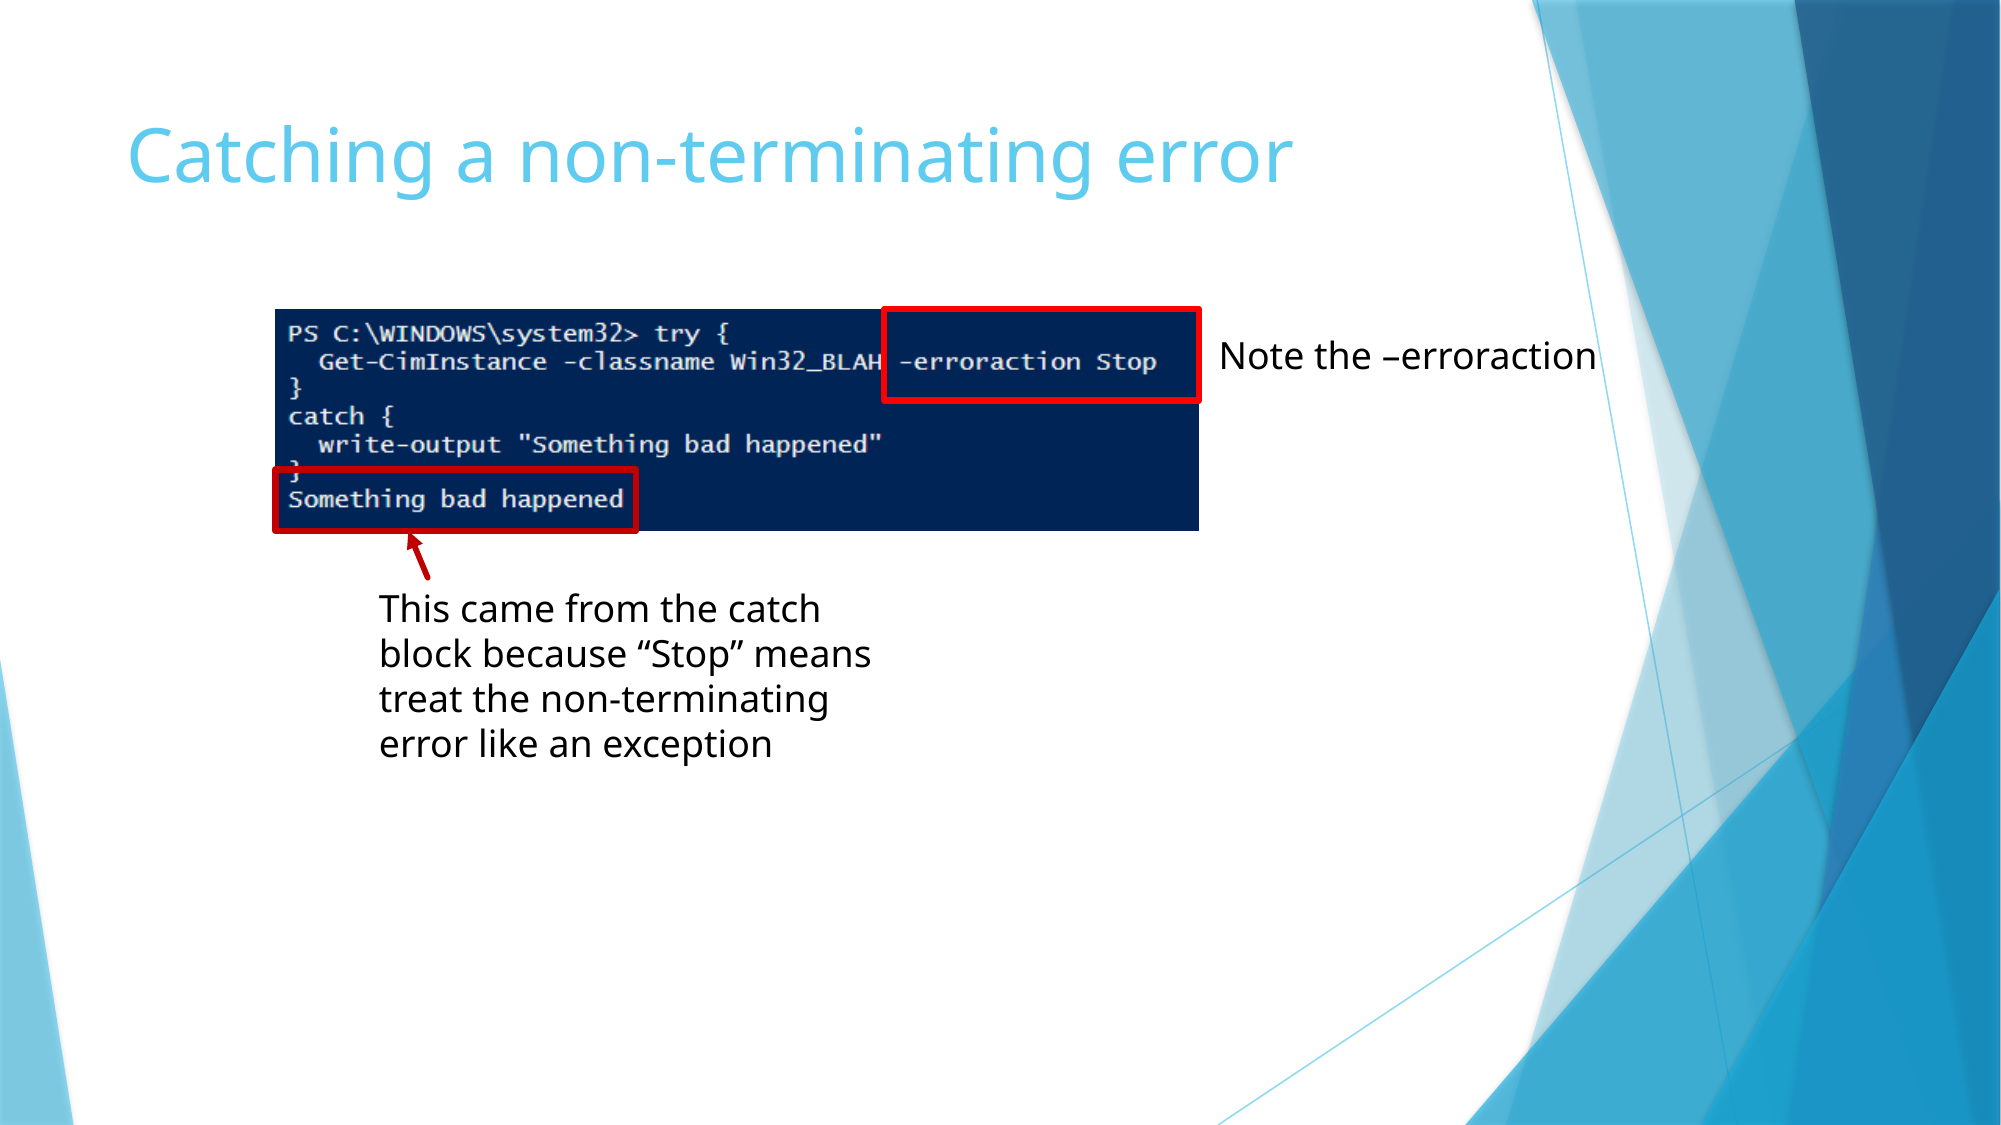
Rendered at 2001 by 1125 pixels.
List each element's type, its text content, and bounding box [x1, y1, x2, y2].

text_box This came from the catch block because “Stop” means treat the non-terminating error like an exception [363, 577, 909, 773]
title Catching a non-terminating error [111, 99, 1522, 219]
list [275, 308, 1200, 532]
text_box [407, 530, 429, 579]
text_box Note the –erroraction [1205, 324, 1663, 385]
